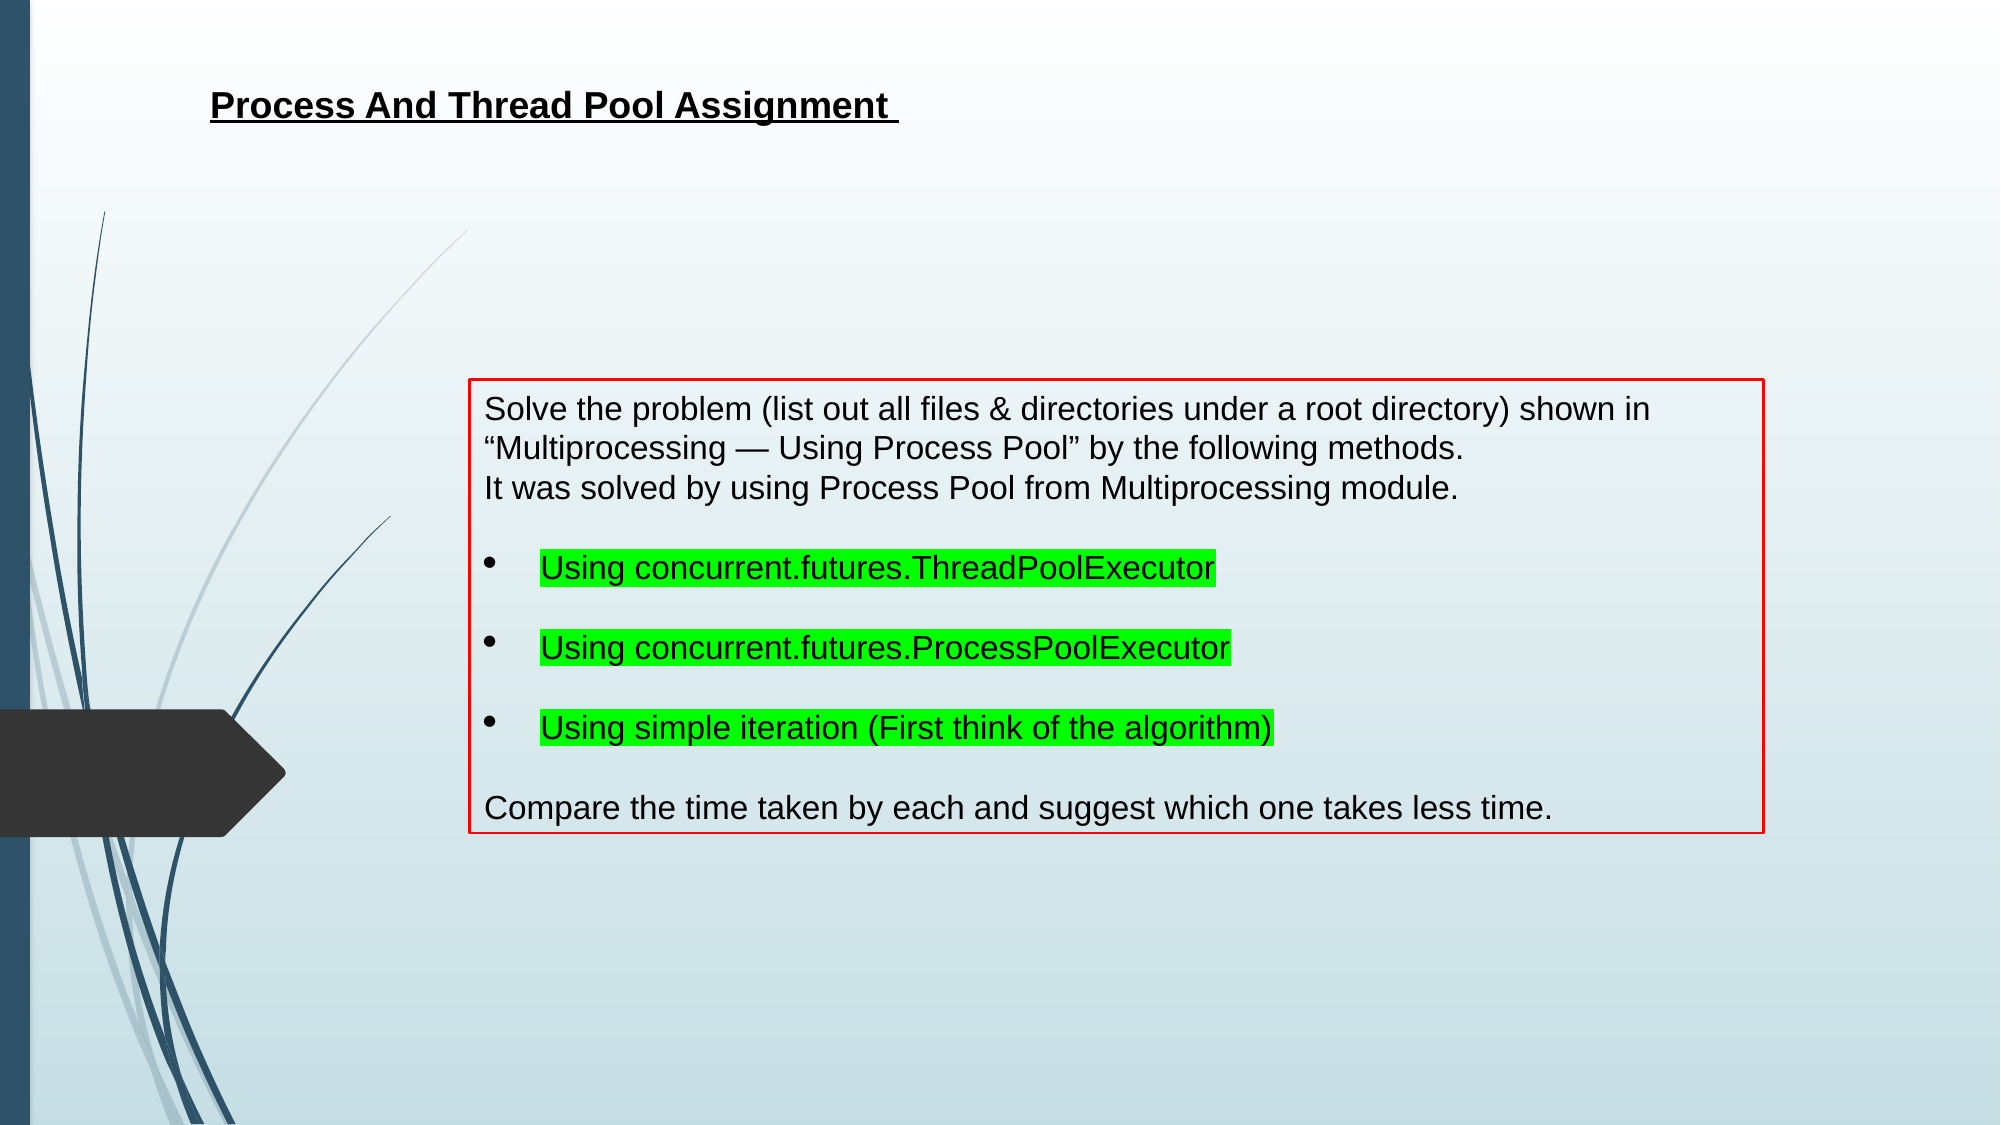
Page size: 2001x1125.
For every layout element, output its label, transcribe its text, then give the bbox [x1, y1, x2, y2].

text_box Solve the problem (list out all files & directories under a root directory) shown in “Multiprocessing — Using Process Pool” by the following methods. It was solved by using Process Pool from Multiprocessing module. Using concurrent.futures.ThreadPoolExecutor Using concurrent.futures.ProcessPoolExecutor Using simple iteration (First think of the algorithm) Compare the time taken by each and suggest which one takes less time. [468, 378, 1765, 834]
text_box Process And Thread Pool Assignment [195, 73, 915, 134]
